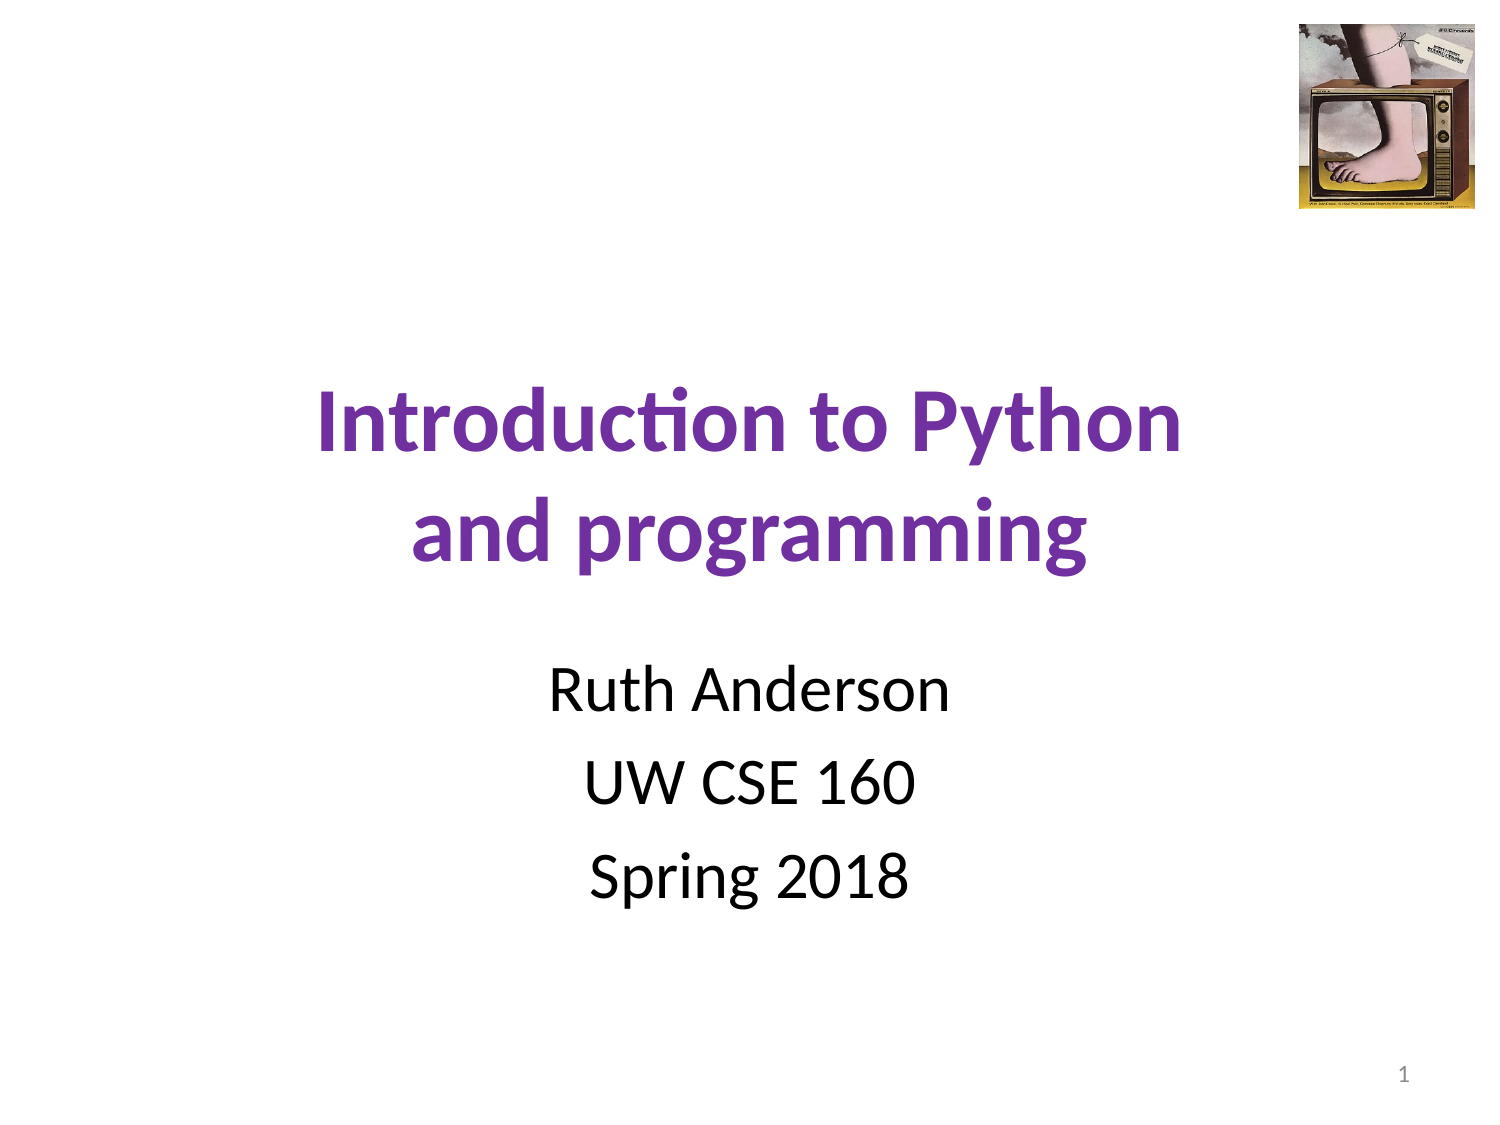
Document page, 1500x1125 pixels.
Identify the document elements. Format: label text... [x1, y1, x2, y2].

slide_number 1 [1074, 1042, 1425, 1103]
picture [1299, 24, 1476, 209]
title Introduction to Python and programming [112, 349, 1388, 591]
subtitle Ruth Anderson UW CSE 160 Spring 2018 [225, 637, 1275, 925]
